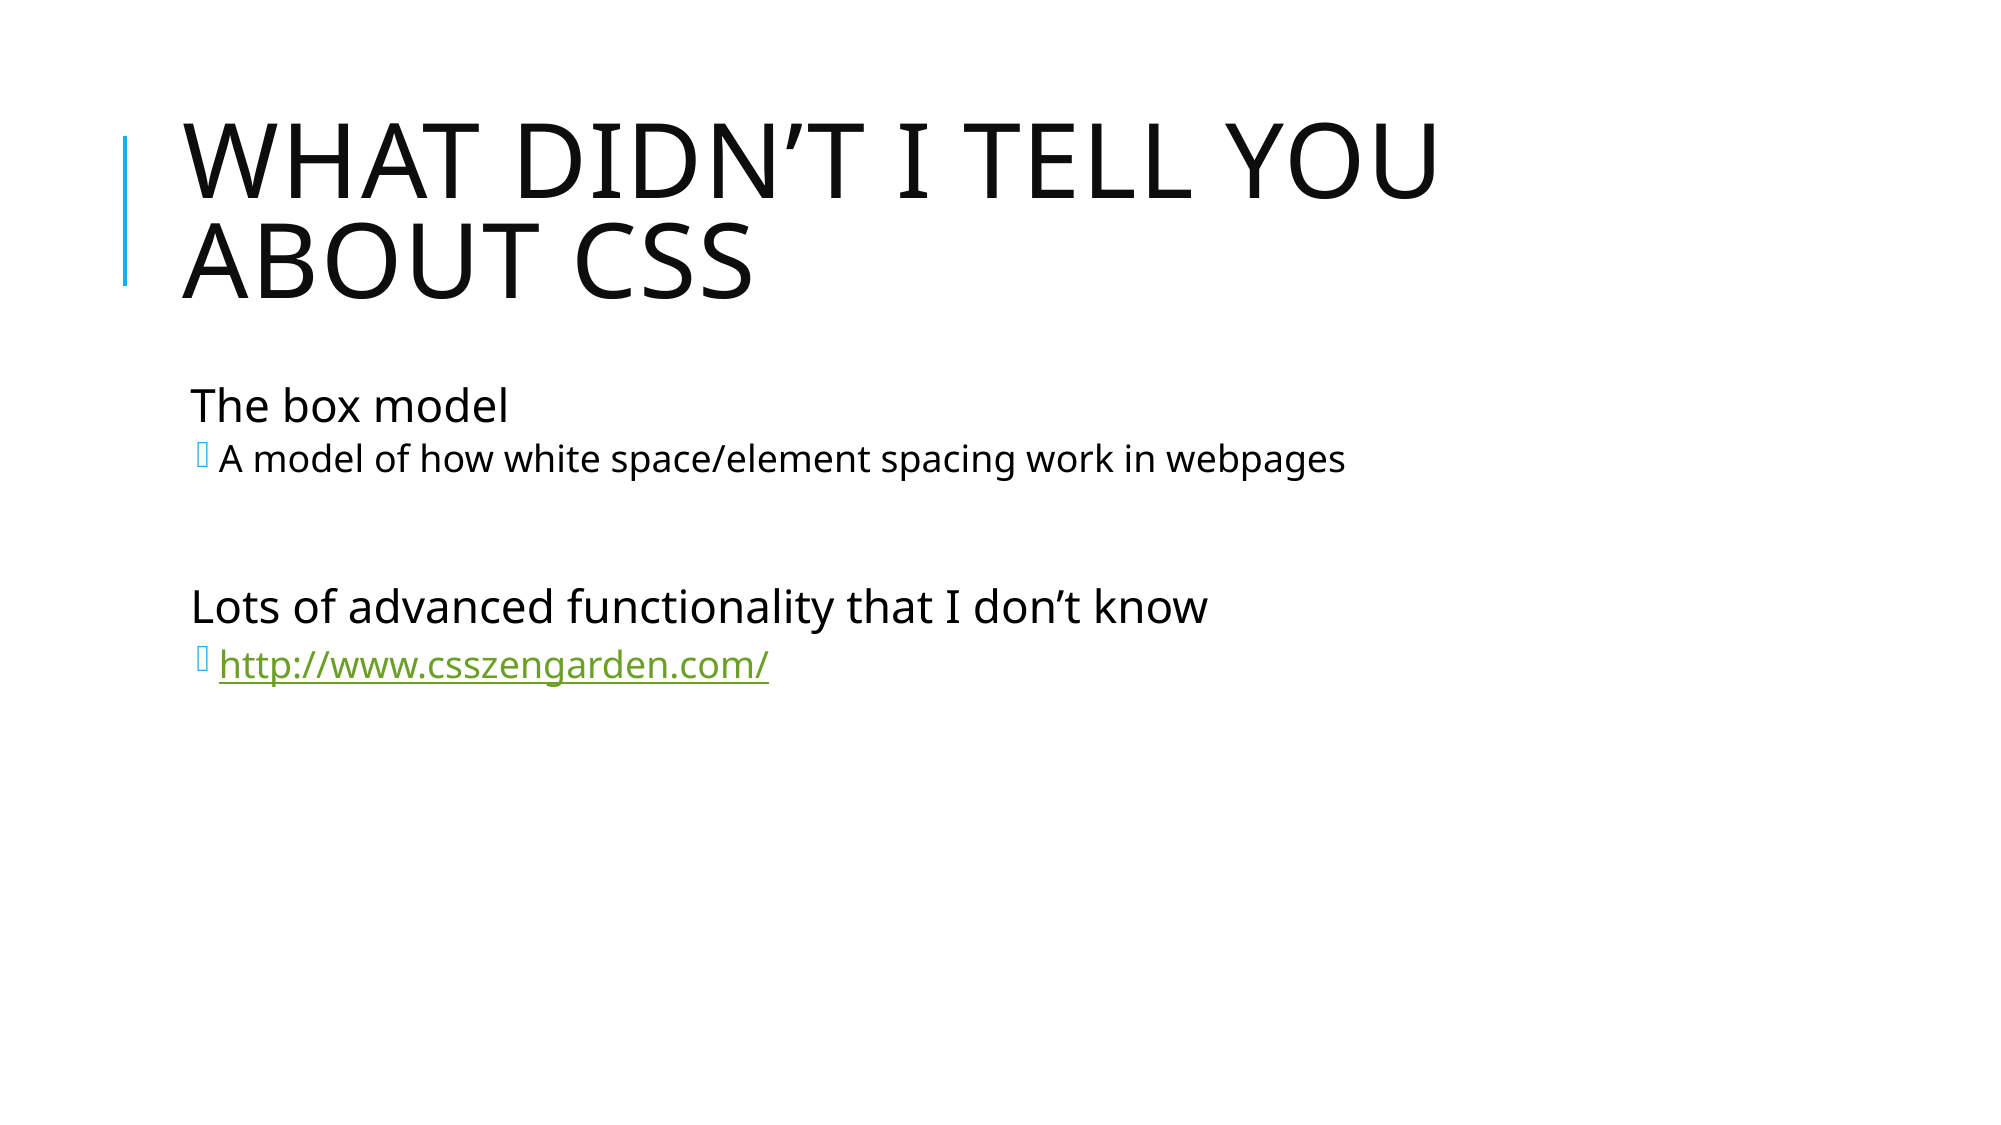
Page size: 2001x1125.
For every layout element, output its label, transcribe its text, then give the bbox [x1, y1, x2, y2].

title What didn’t I tell you about CSS [168, 96, 1763, 342]
list The box model A model of how white space/element spacing work in webpages Lots of advanced functionality that I don’t know http://www.csszengarden.com/ [168, 375, 1763, 1035]
